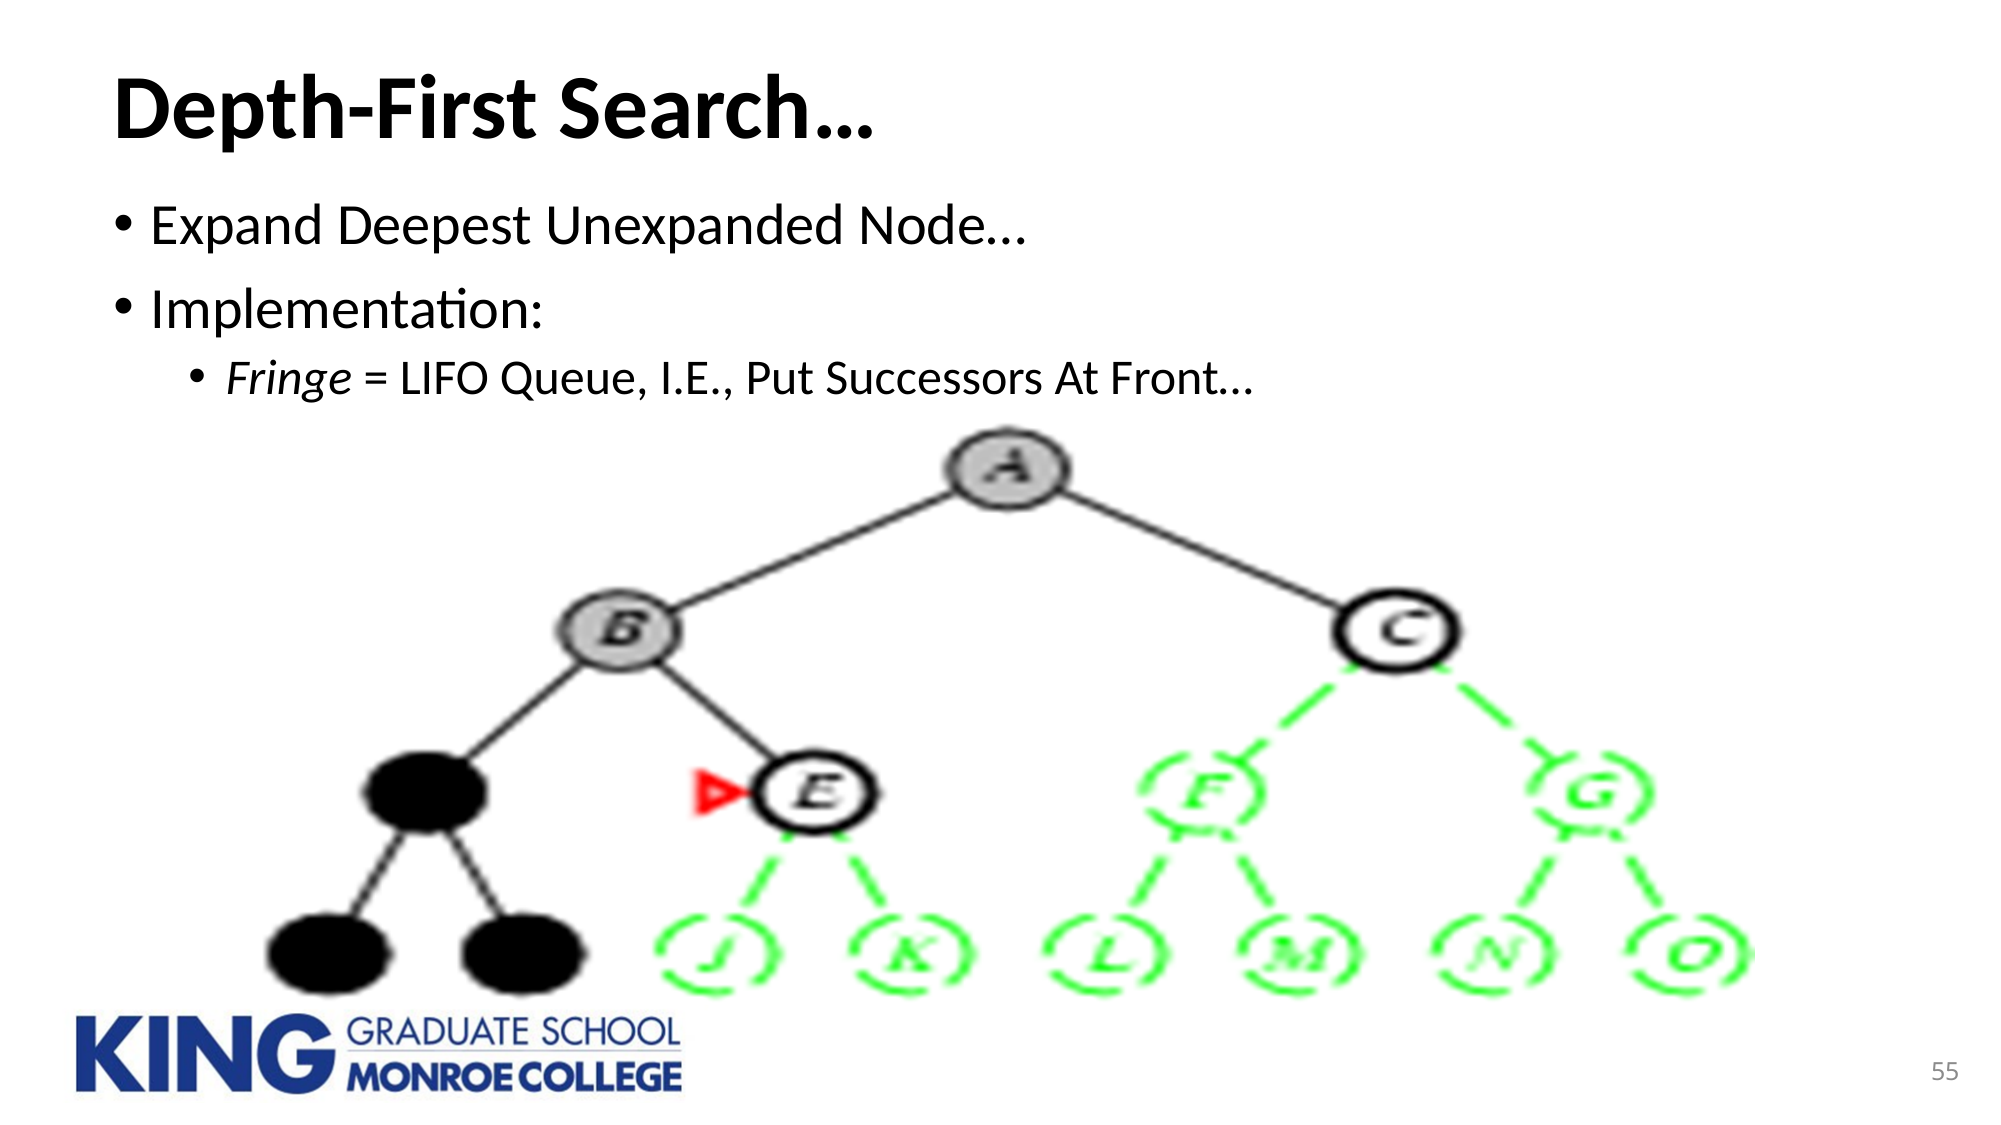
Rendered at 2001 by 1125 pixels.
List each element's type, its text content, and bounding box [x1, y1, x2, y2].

slide_number 55 [1901, 1042, 1975, 1103]
title Depth-First Search… [98, 32, 1902, 185]
list Expand Deepest Unexpanded Node… Implementation: Fringe = LIFO Queue, I.E., Put Successors At Front… [98, 186, 1902, 472]
picture [54, 420, 1755, 1103]
